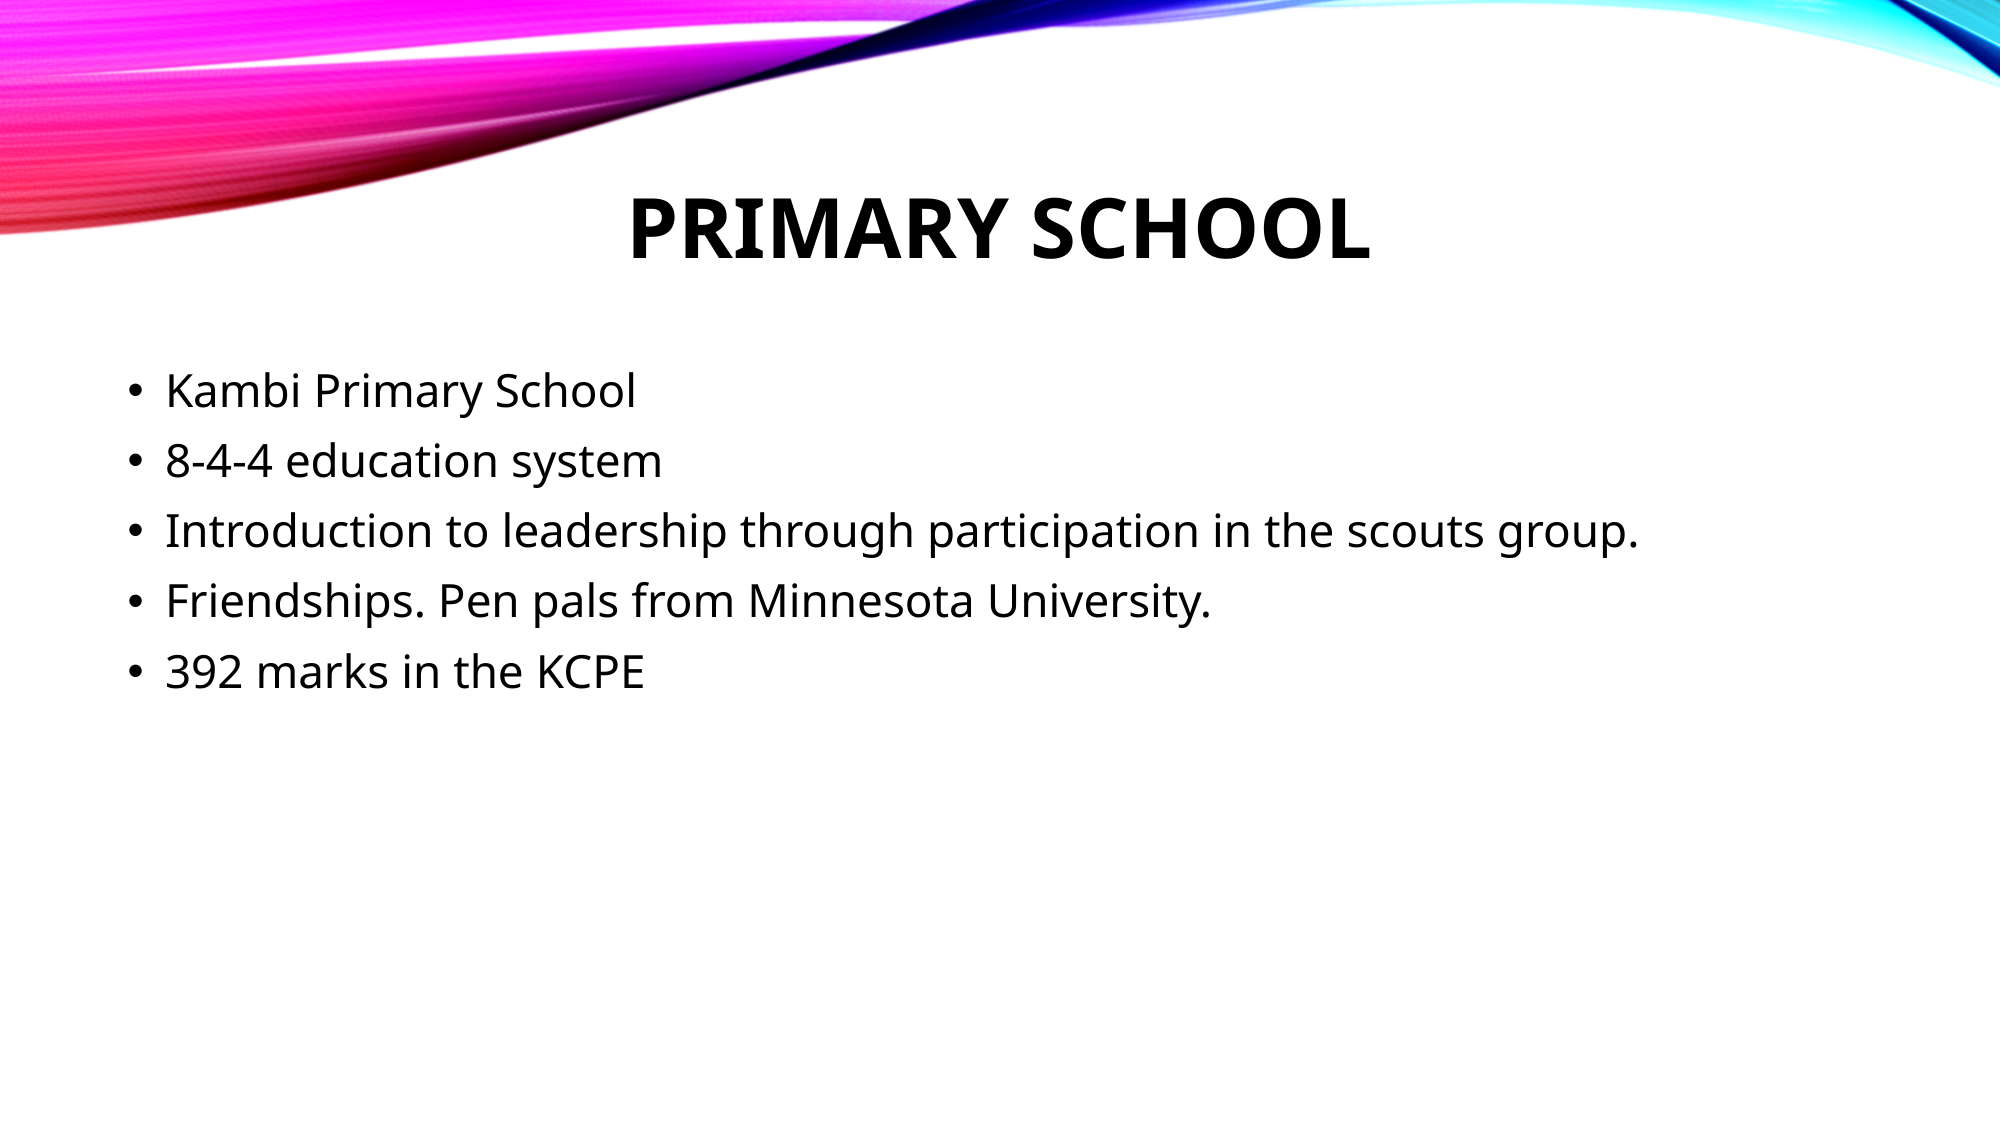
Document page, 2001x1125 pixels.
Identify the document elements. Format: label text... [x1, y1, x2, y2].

picture [1910, 0, 2000, 45]
picture [0, 0, 2000, 237]
list Kambi Primary School 8-4-4 education system Introduction to leadership through participation in the scouts group. Friendships. Pen pals from Minnesota University. 392 marks in the KCPE [112, 360, 1888, 1021]
picture [1890, 0, 2000, 75]
title Primary school [112, 125, 1888, 338]
